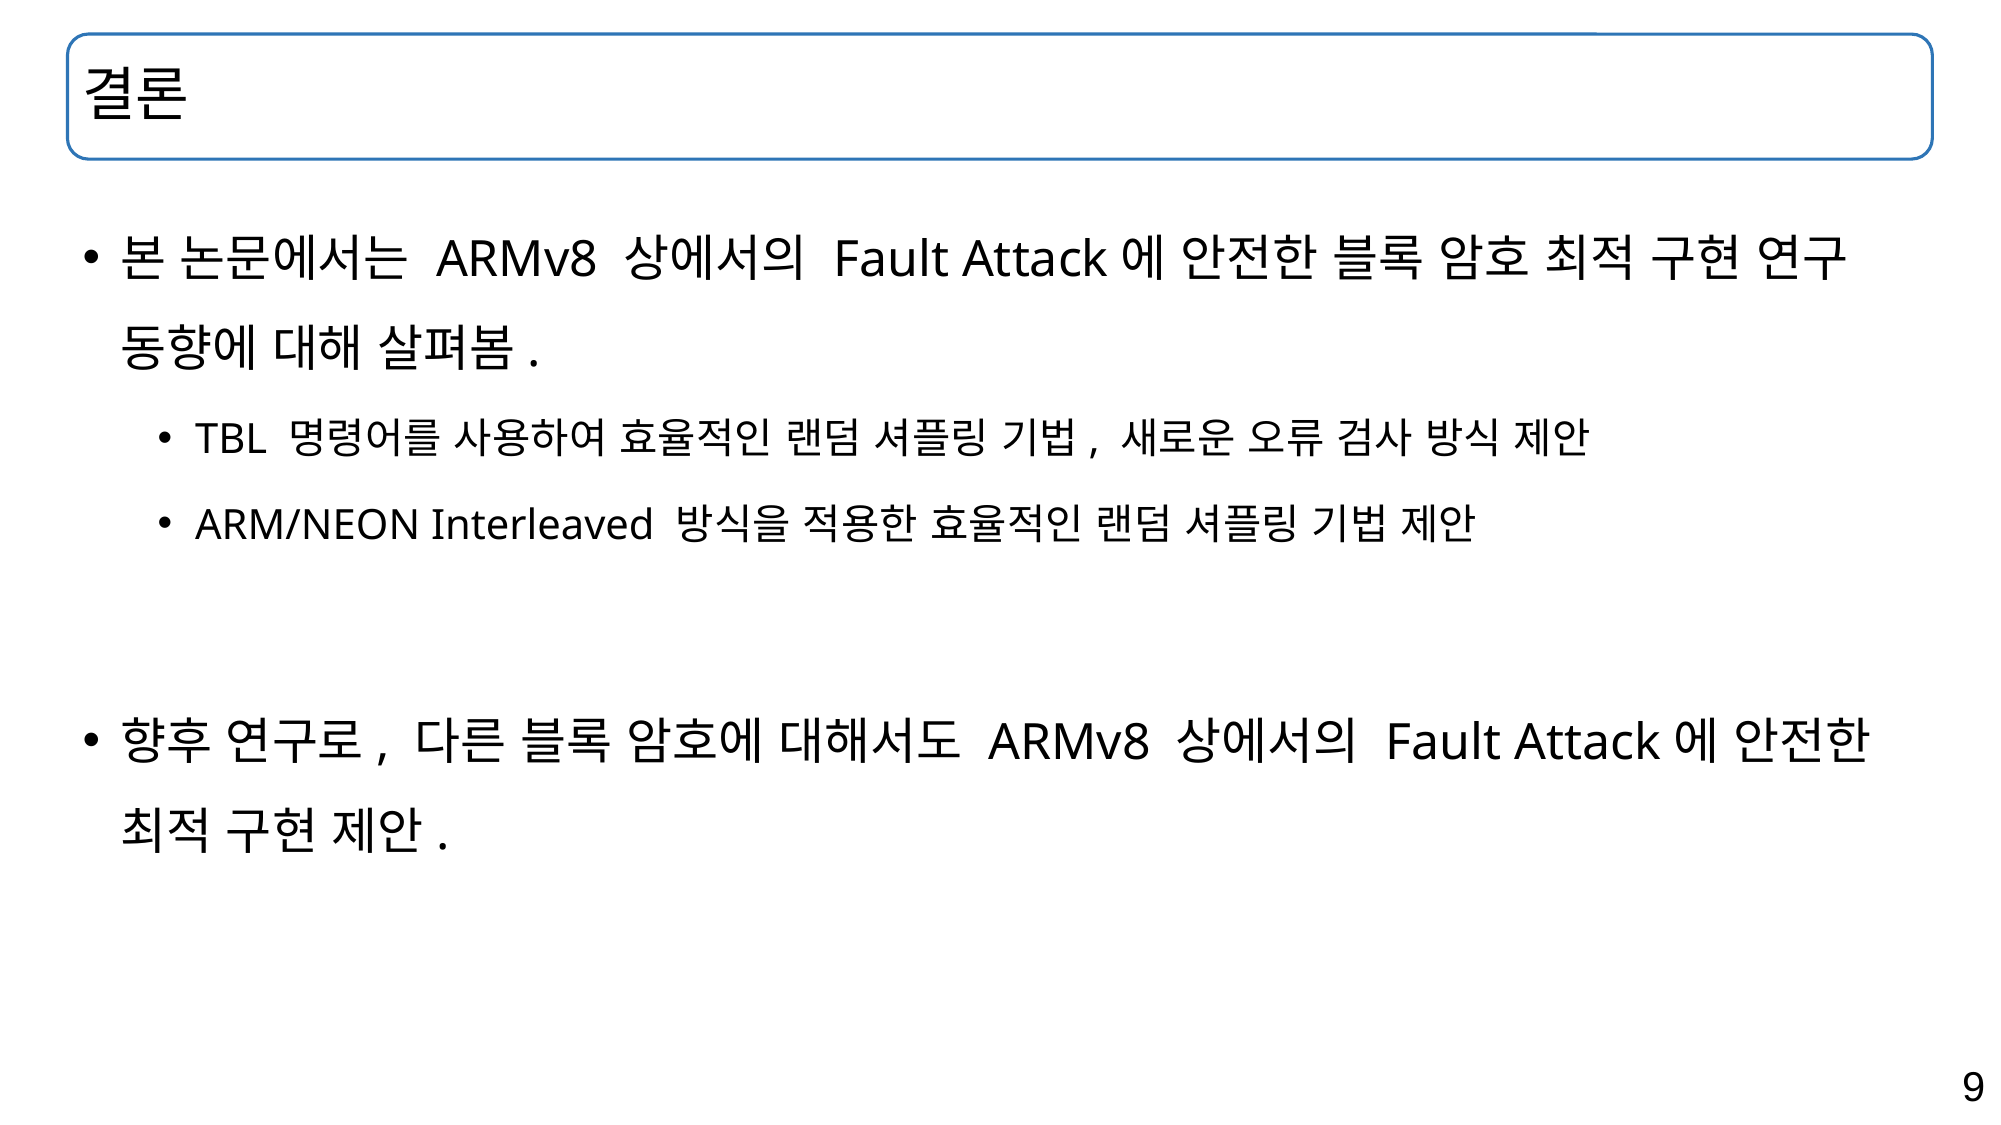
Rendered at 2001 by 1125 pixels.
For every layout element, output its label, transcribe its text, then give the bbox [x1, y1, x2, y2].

list 본 논문에서는 ARMv8 상에서의 Fault Attack에 안전한 블록 암호 최적 구현 연구 동향에 대해 살펴봄. TBL 명령어를 사용하여 효율적인 랜덤 셔플링 기법, 새로운 오류 검사 방식 제안 ARM/NEON Interleaved 방식을 적용한 효율적인 랜덤 셔플링 기법 제안 향후 연구로, 다른 블록 암호에 대해서도 ARMv8 상에서의 Fault Attack에 안전한 최적 구현 제안. [67, 189, 1933, 1019]
title 결론 [67, 34, 1933, 160]
